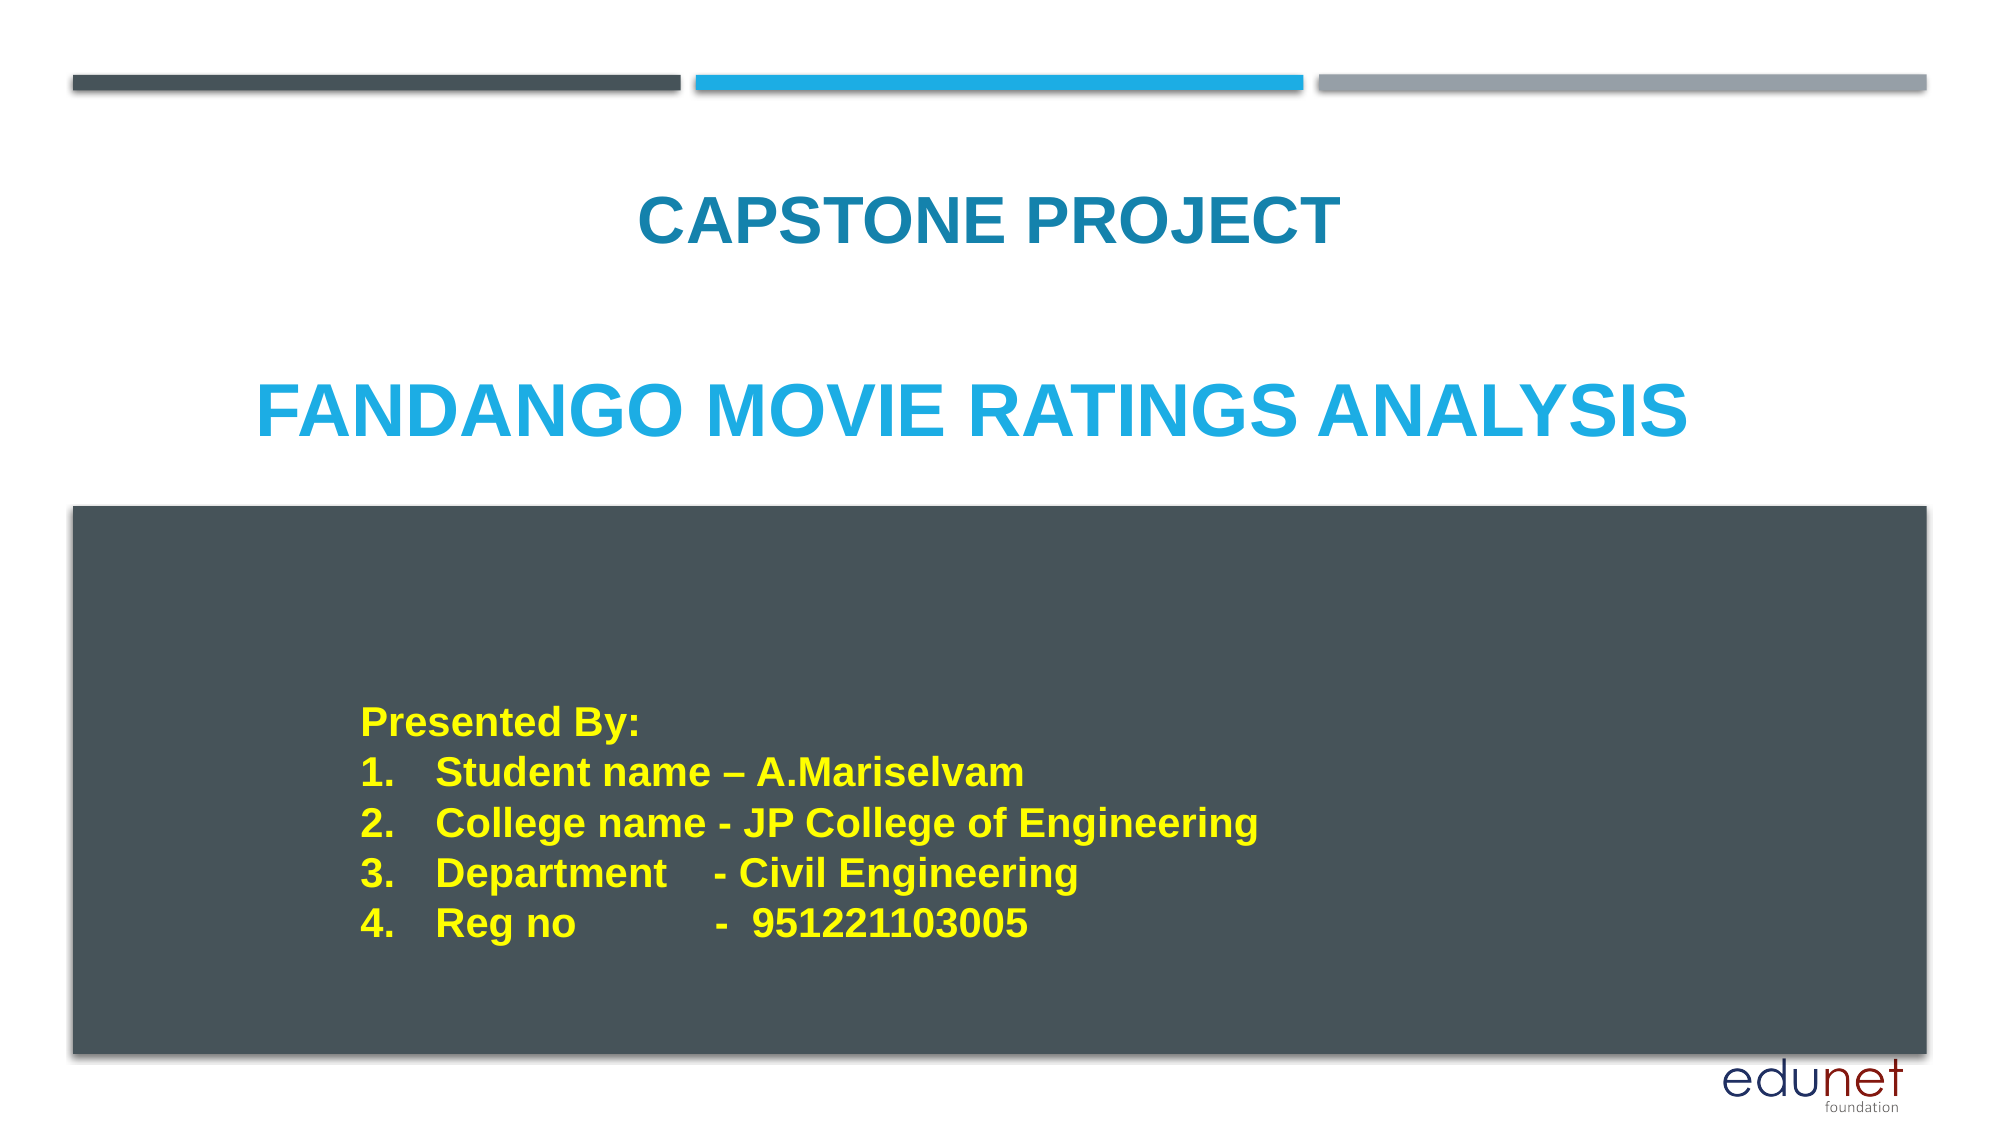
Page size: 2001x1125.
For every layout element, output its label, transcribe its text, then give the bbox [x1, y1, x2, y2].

text_box CAPSTONE PROJECT [0, 169, 2000, 265]
title Fandango movie ratings analysis [222, 298, 1723, 460]
picture [1719, 1056, 1905, 1116]
text_box Presented By: Student name – A.Mariselvam College name - JP College of Engineering Department - Civil Engineering Reg no - 951221103005 [345, 687, 1655, 953]
